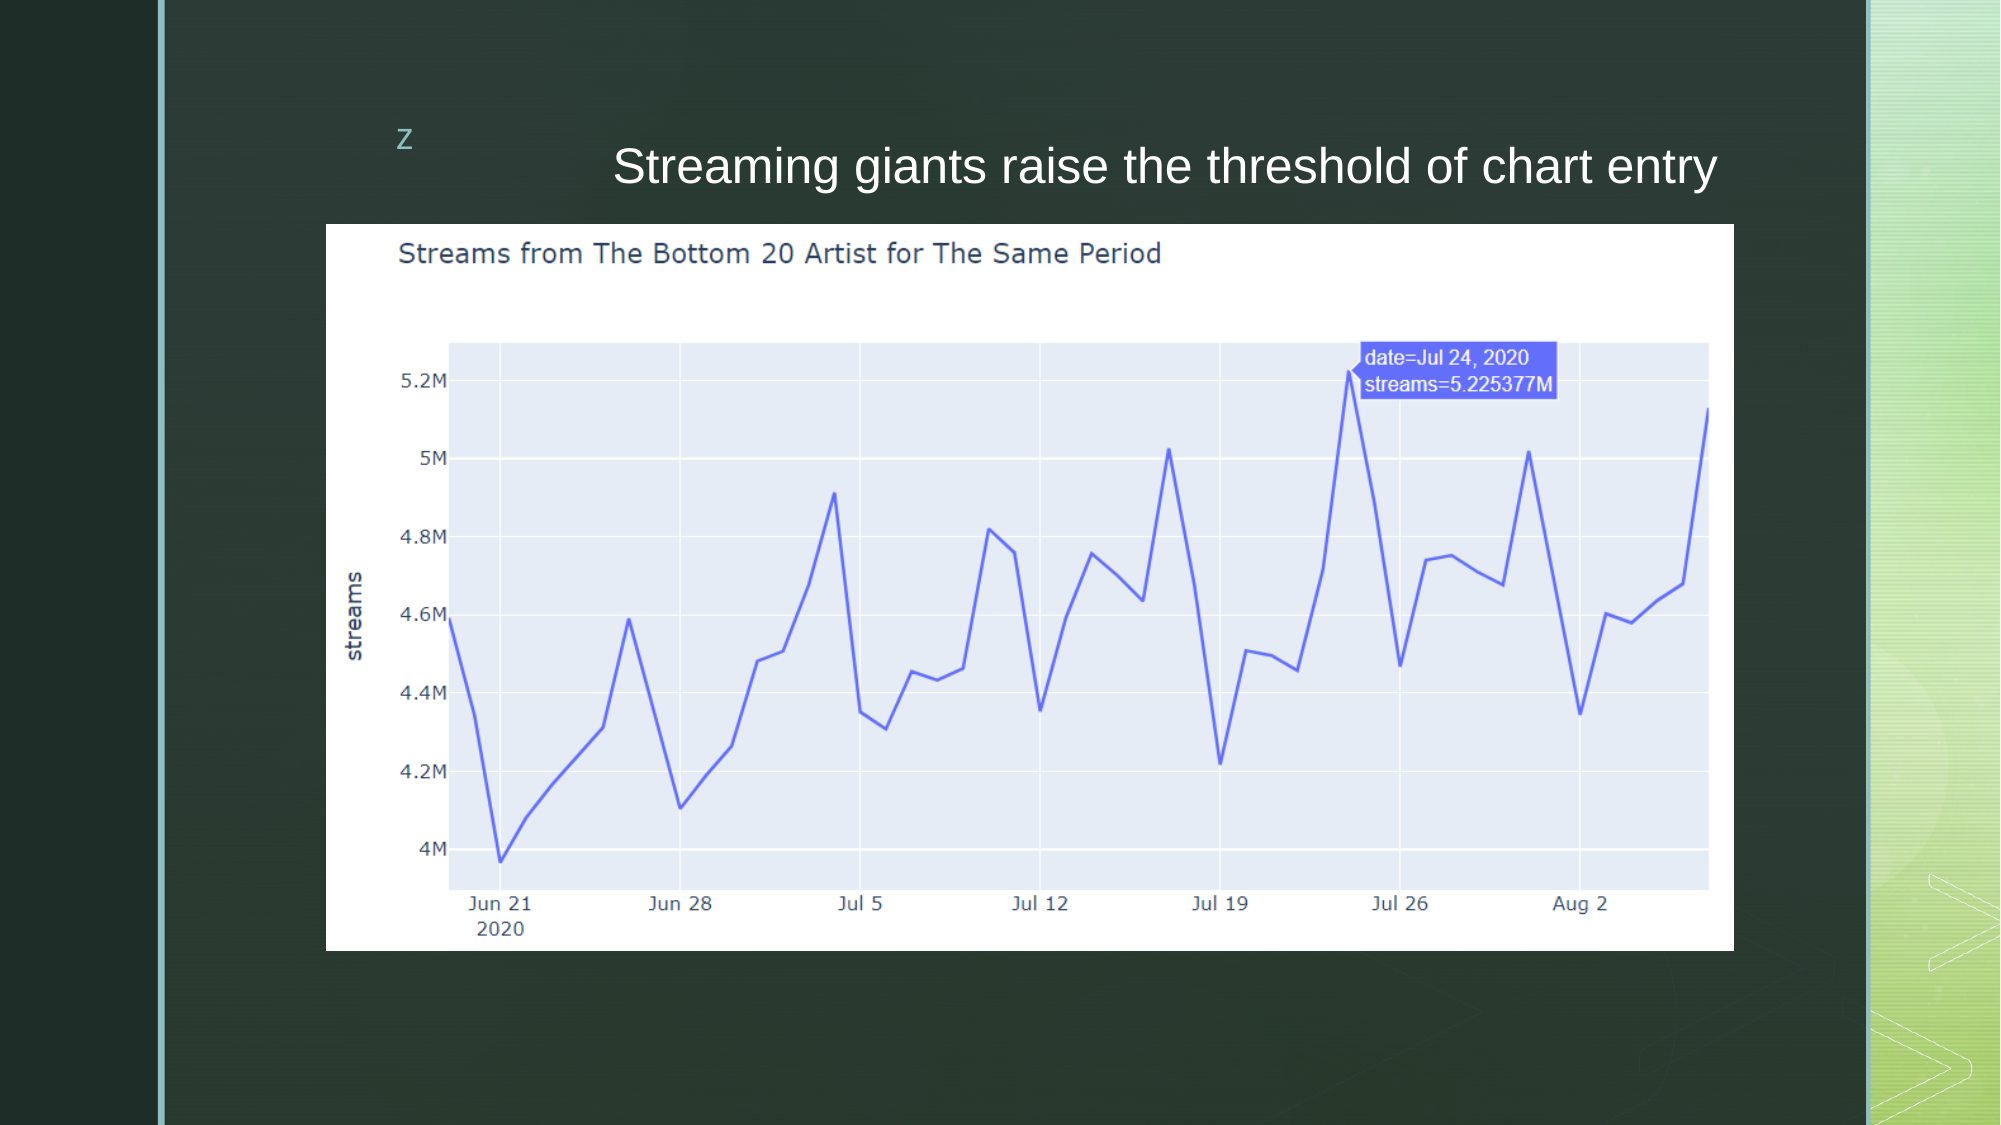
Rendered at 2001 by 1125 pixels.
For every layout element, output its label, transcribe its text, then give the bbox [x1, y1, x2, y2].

picture [325, 224, 1735, 951]
picture [1871, 0, 2001, 1125]
title Streaming giants raise the threshold of chart entry [428, 132, 1734, 224]
